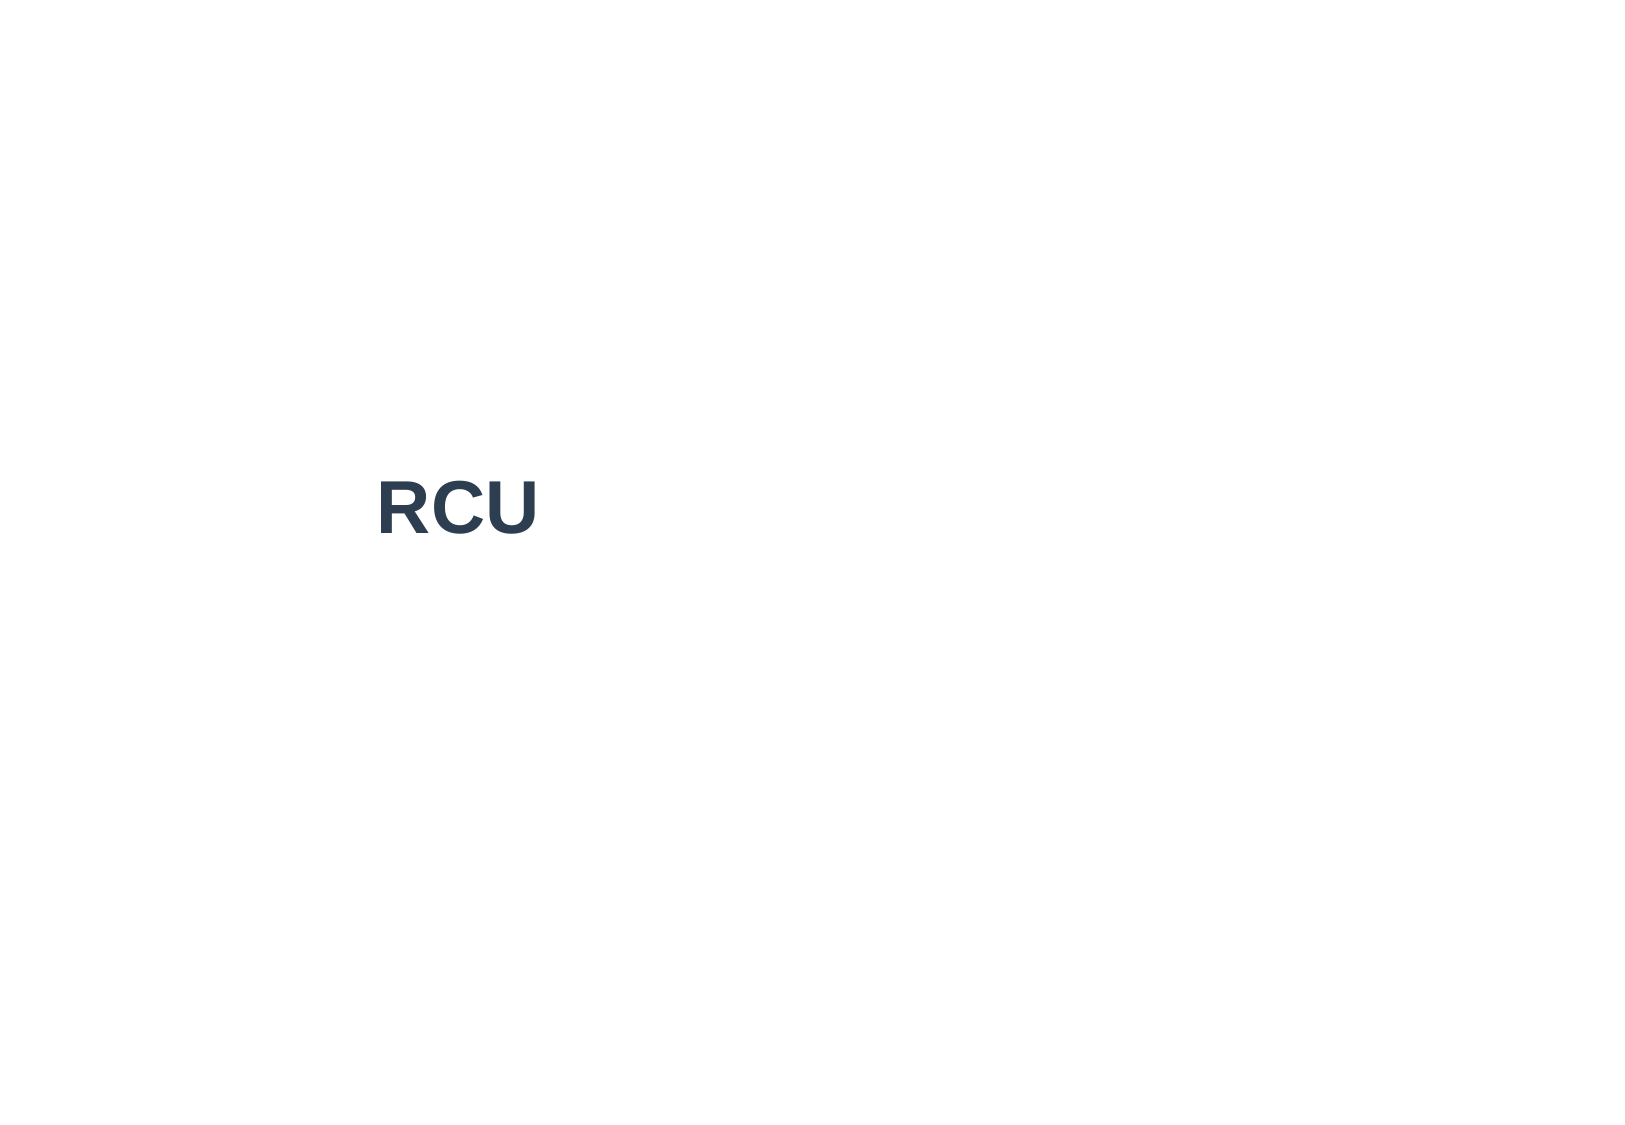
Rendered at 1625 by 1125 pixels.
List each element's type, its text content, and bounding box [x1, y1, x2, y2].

text_box RCU [362, 450, 555, 556]
